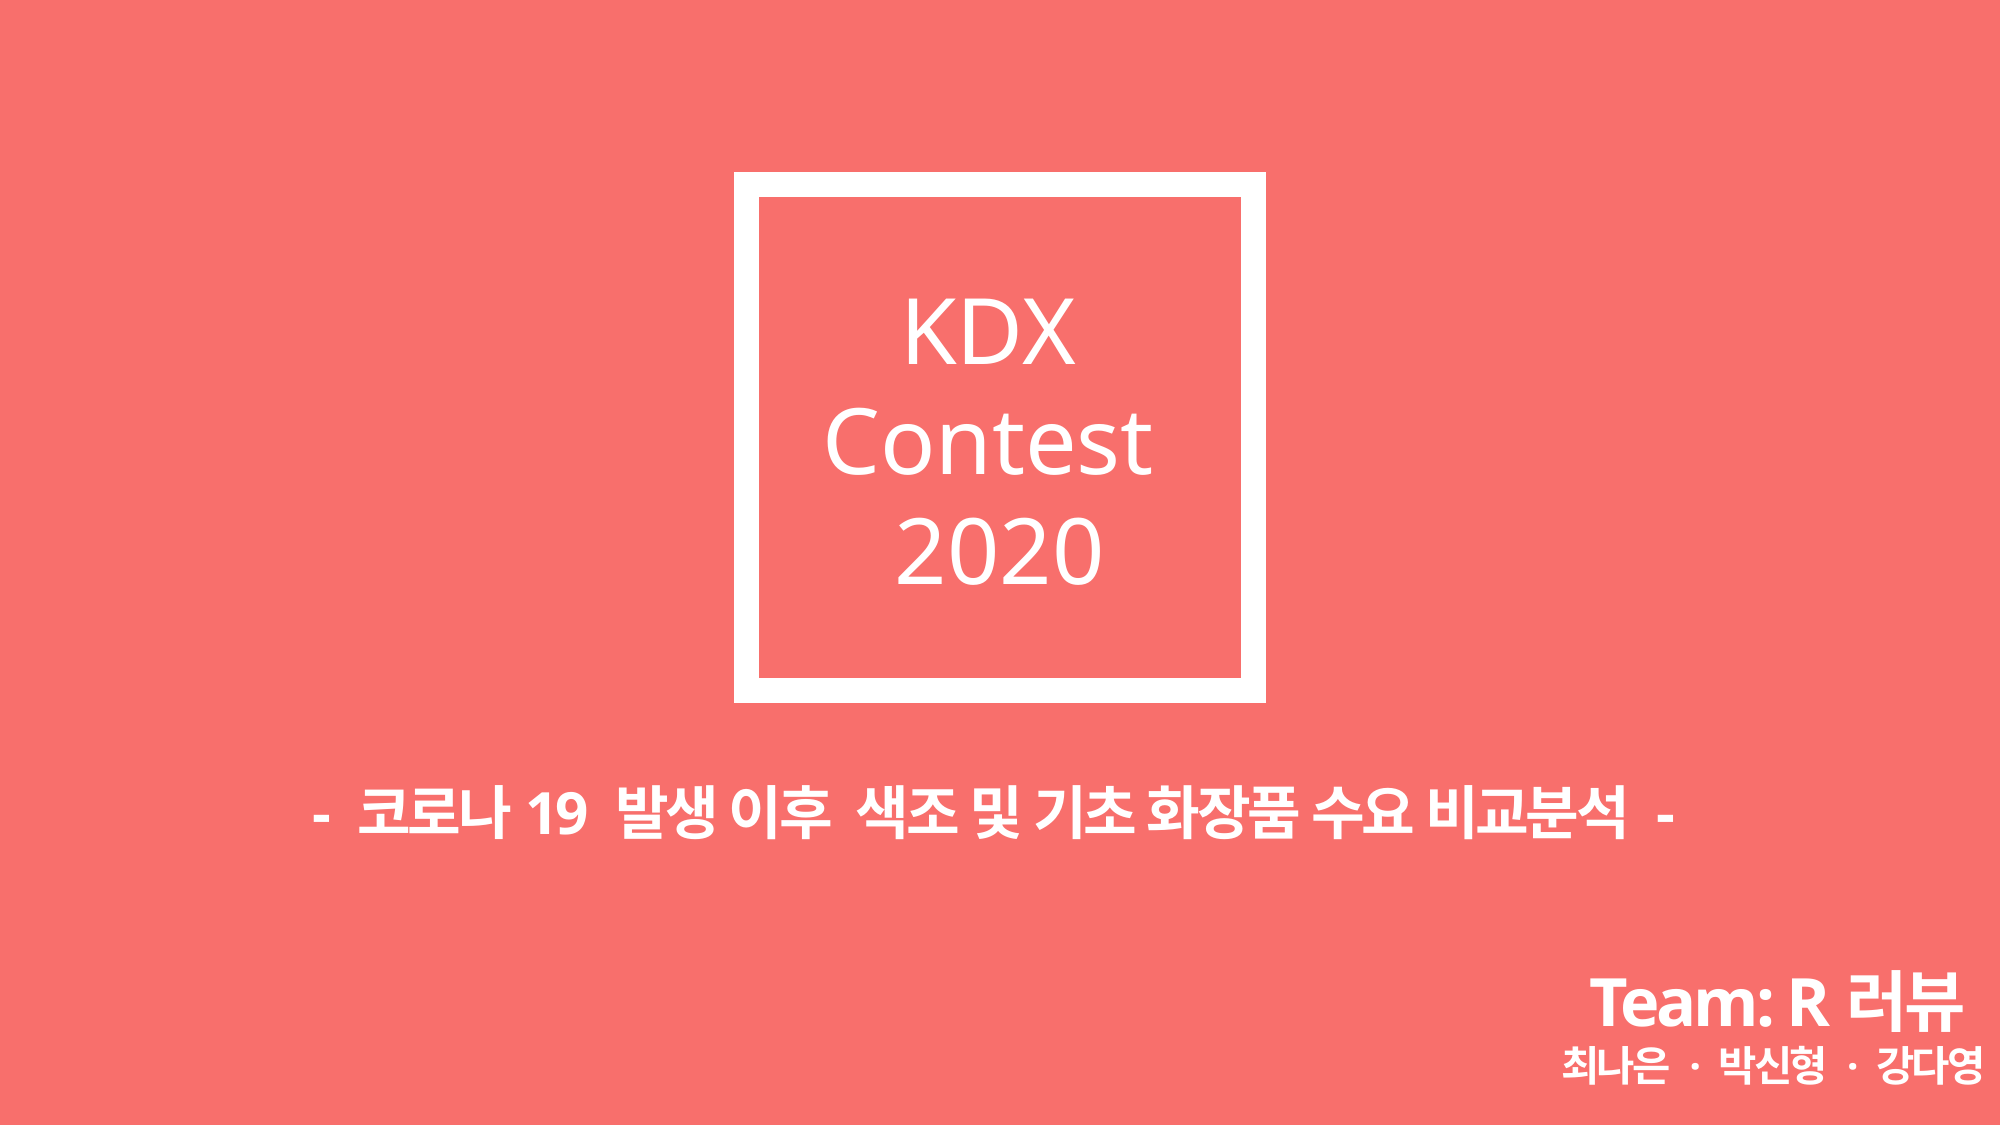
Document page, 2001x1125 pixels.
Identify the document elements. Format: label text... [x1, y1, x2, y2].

text_box KDX Contest 2020 [746, 183, 1254, 692]
text_box - 코로나19 발생 이후 색조 및 기초 화장품 수요 비교분석 - [297, 769, 1703, 854]
text_box Team: R러뷰 최나은 · 박신형 · 강다영 [1546, 952, 2000, 1098]
